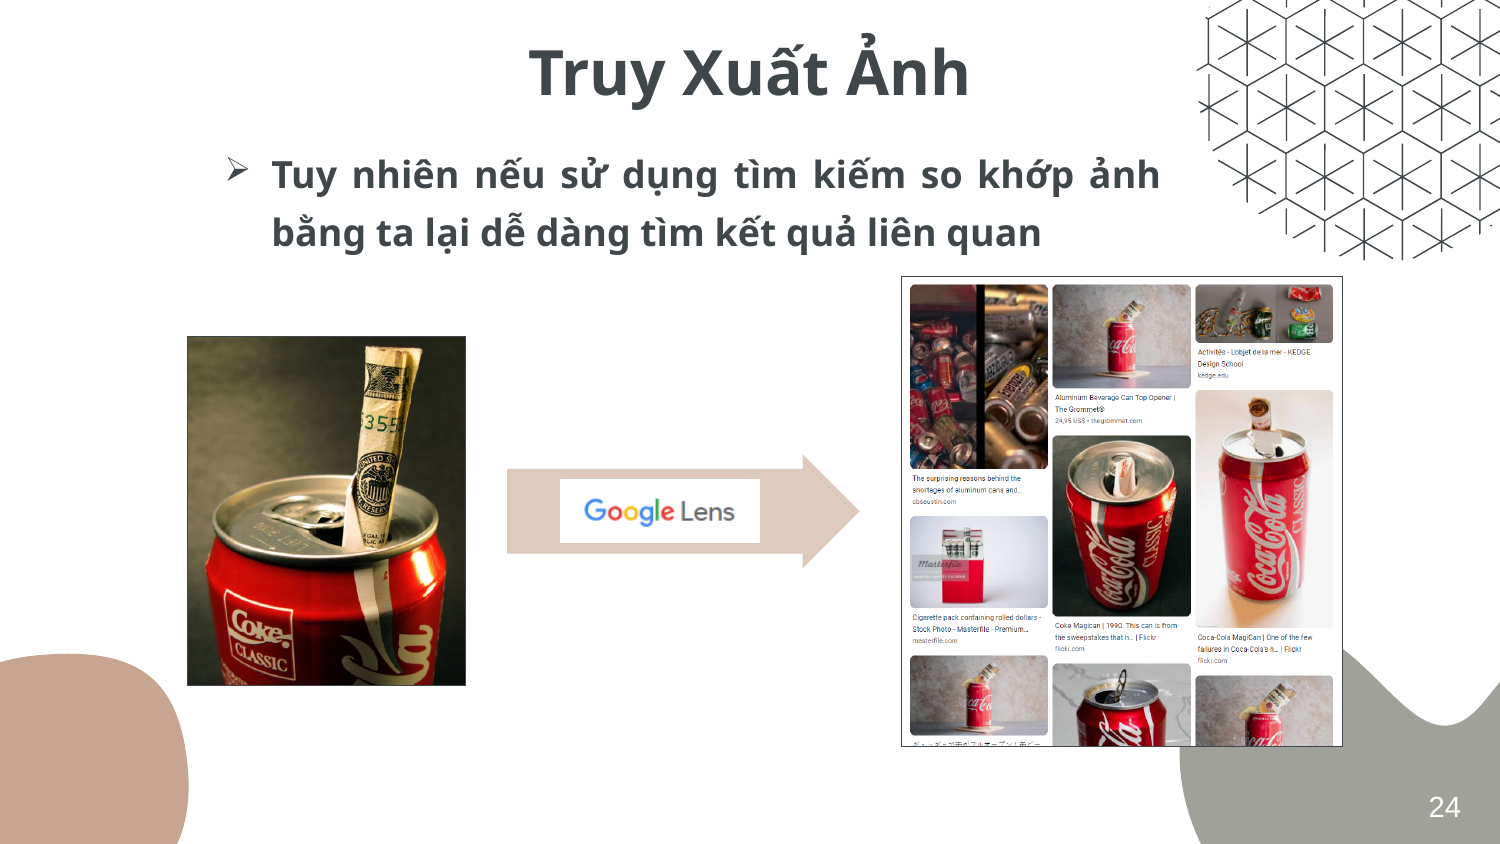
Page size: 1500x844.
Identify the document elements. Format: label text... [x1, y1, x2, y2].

title Truy Xuất Ảnh [116, 34, 1383, 124]
picture [560, 479, 761, 544]
text_box [505, 452, 862, 571]
picture [901, 276, 1344, 747]
picture [187, 336, 466, 687]
subtitle Tuy nhiên nếu sử dụng tìm kiếm so khớp ảnh bằng ta lại dễ dàng tìm kết quả liên quan [188, 124, 1178, 277]
text_box 24 [1411, 781, 1478, 831]
